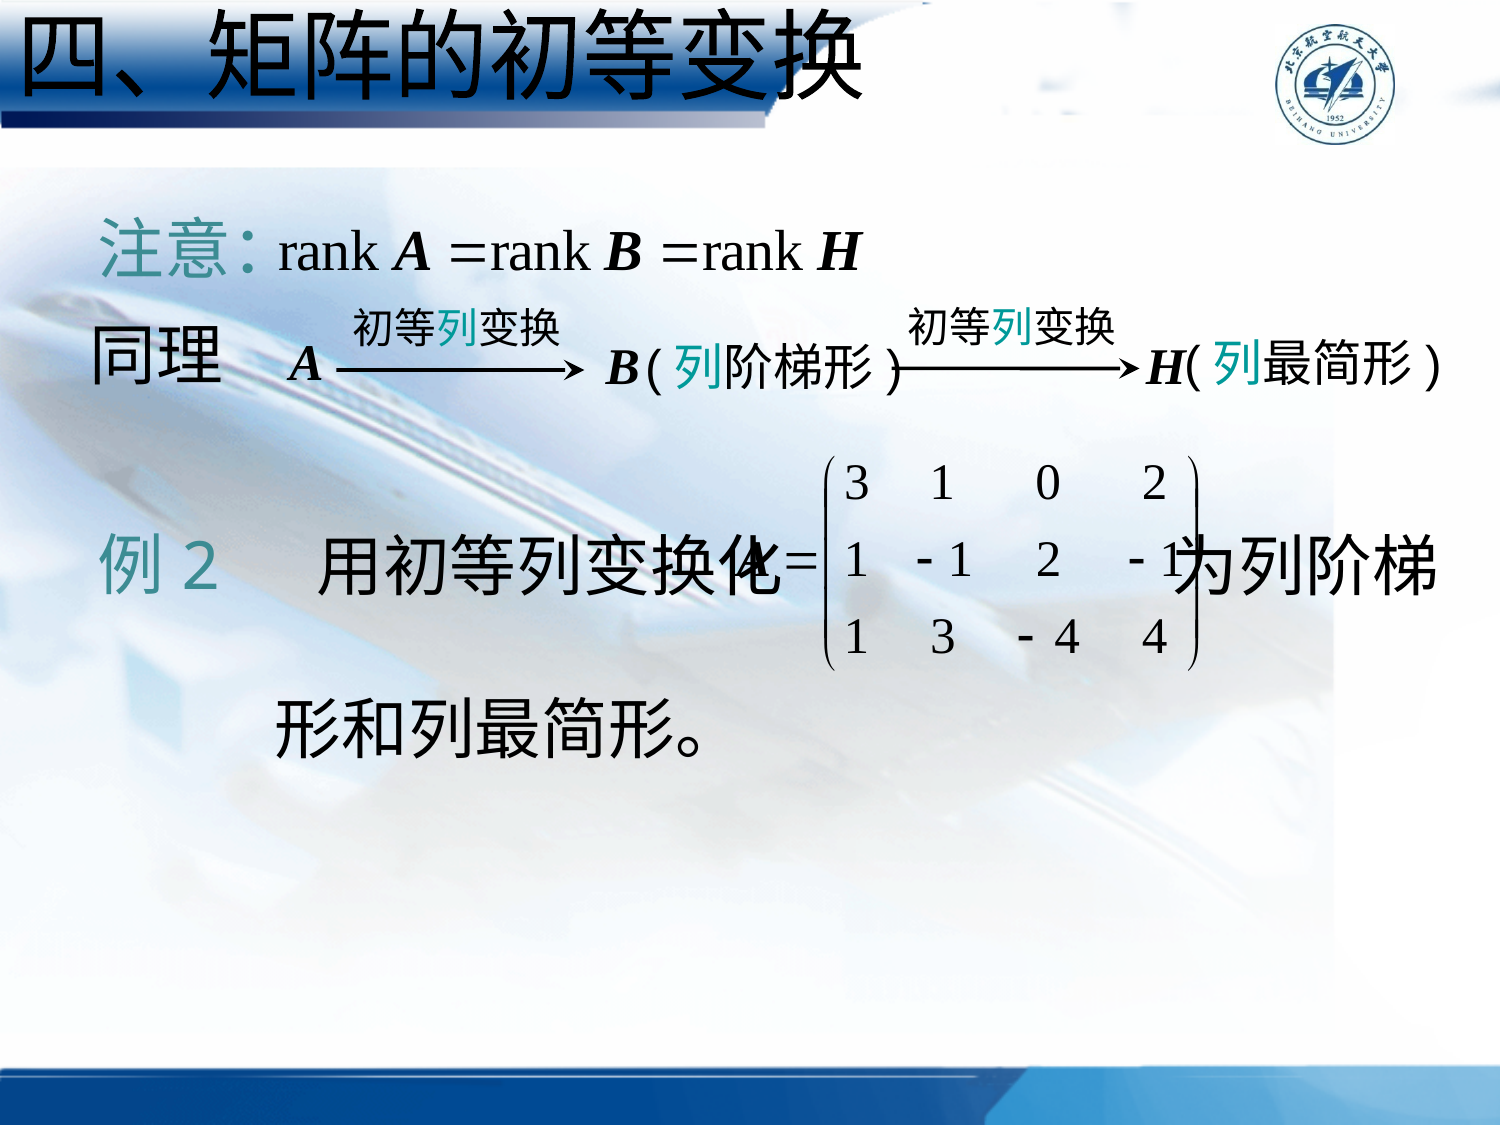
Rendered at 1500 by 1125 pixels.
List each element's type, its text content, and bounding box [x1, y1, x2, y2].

text_box 注意： [83, 199, 314, 295]
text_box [596, 328, 915, 416]
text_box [891, 293, 1140, 369]
text_box 同理 [74, 305, 238, 401]
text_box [1135, 323, 1454, 411]
picture [0, 0, 1500, 1125]
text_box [336, 294, 585, 371]
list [269, 216, 882, 285]
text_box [250, 443, 1500, 776]
text_box 例2 [82, 515, 235, 610]
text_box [277, 332, 334, 389]
